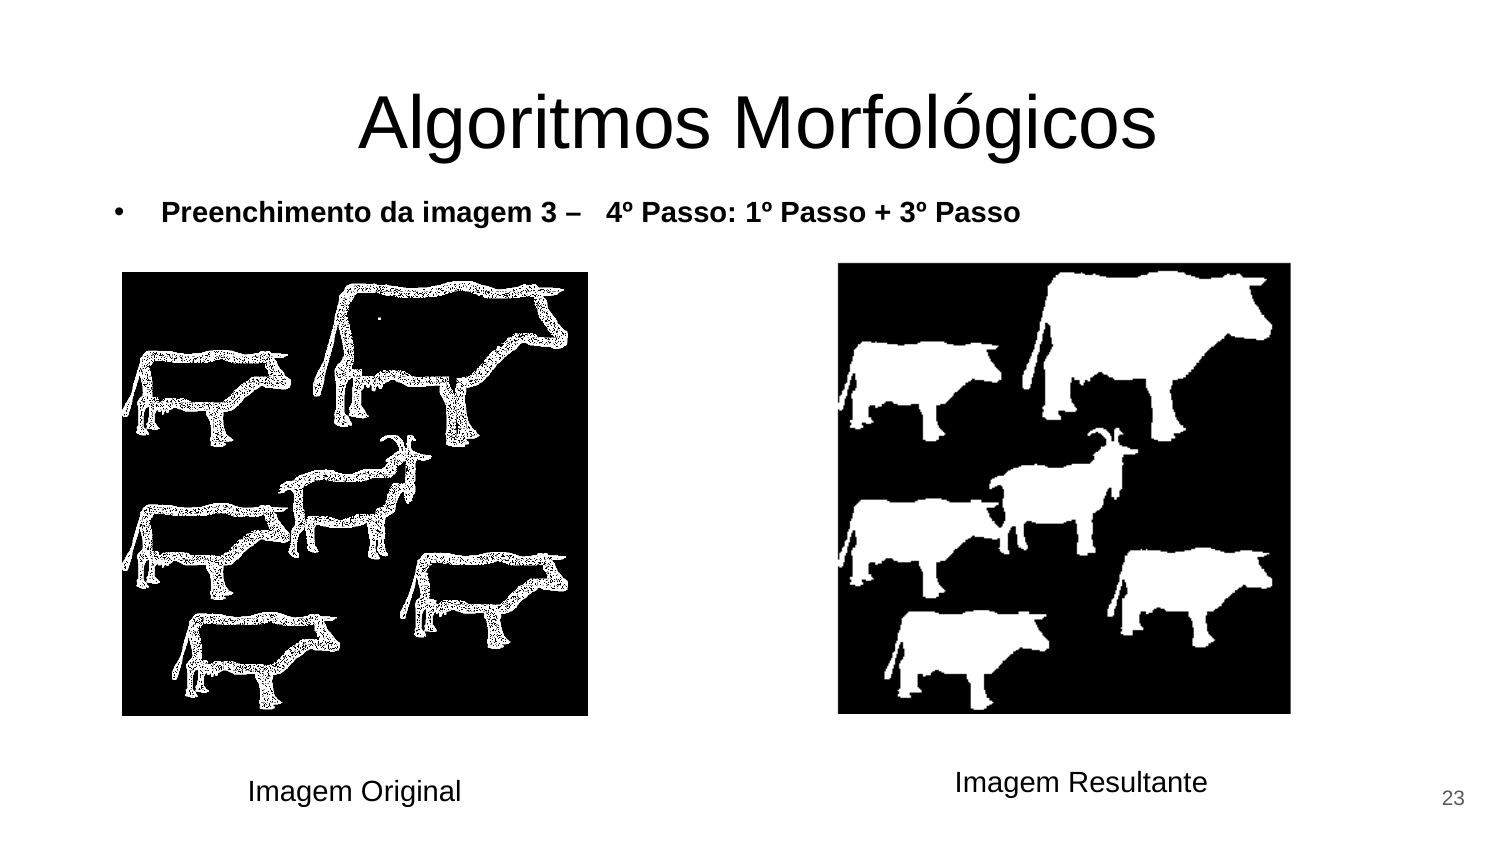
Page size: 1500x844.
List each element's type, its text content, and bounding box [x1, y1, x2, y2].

picture [121, 272, 588, 717]
text_box Imagem Resultante [930, 755, 1233, 806]
slide_number 23 [1389, 764, 1480, 830]
picture [830, 252, 1305, 715]
title Algoritmos Morfológicos [59, 49, 1458, 188]
text_box Imagem Original [203, 764, 506, 815]
text_box Preenchimento da imagem 3 – 4º Passo: 1º Passo + 3º Passo [99, 186, 1332, 236]
